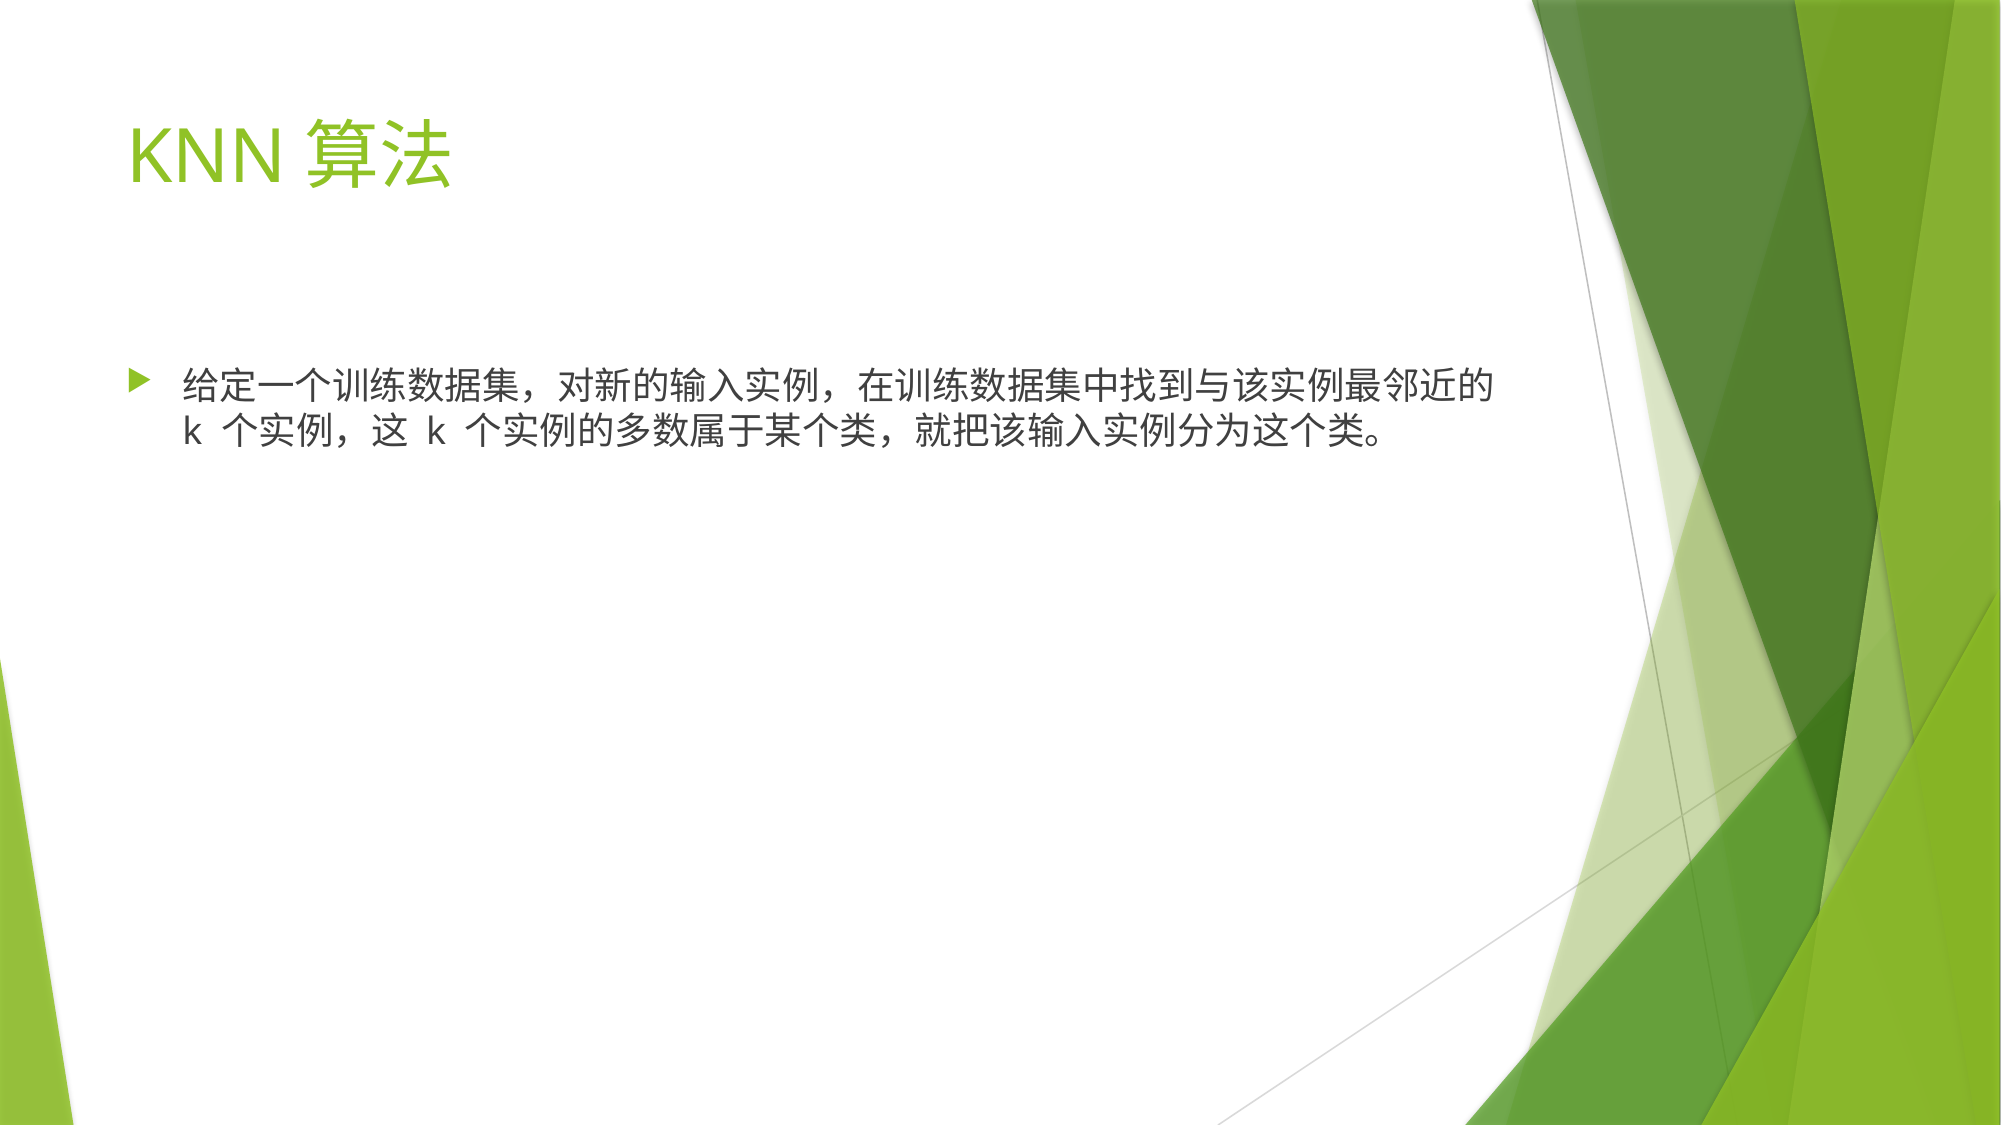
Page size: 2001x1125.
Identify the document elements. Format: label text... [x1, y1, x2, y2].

list 给定一个训练数据集，对新的输入实例，在训练数据集中找到与该实例最邻近的 k 个实例，这 k 个实例的多数属于某个类，就把该输入实例分为这个类。 [111, 354, 1522, 992]
title KNN算法 [111, 99, 1522, 317]
